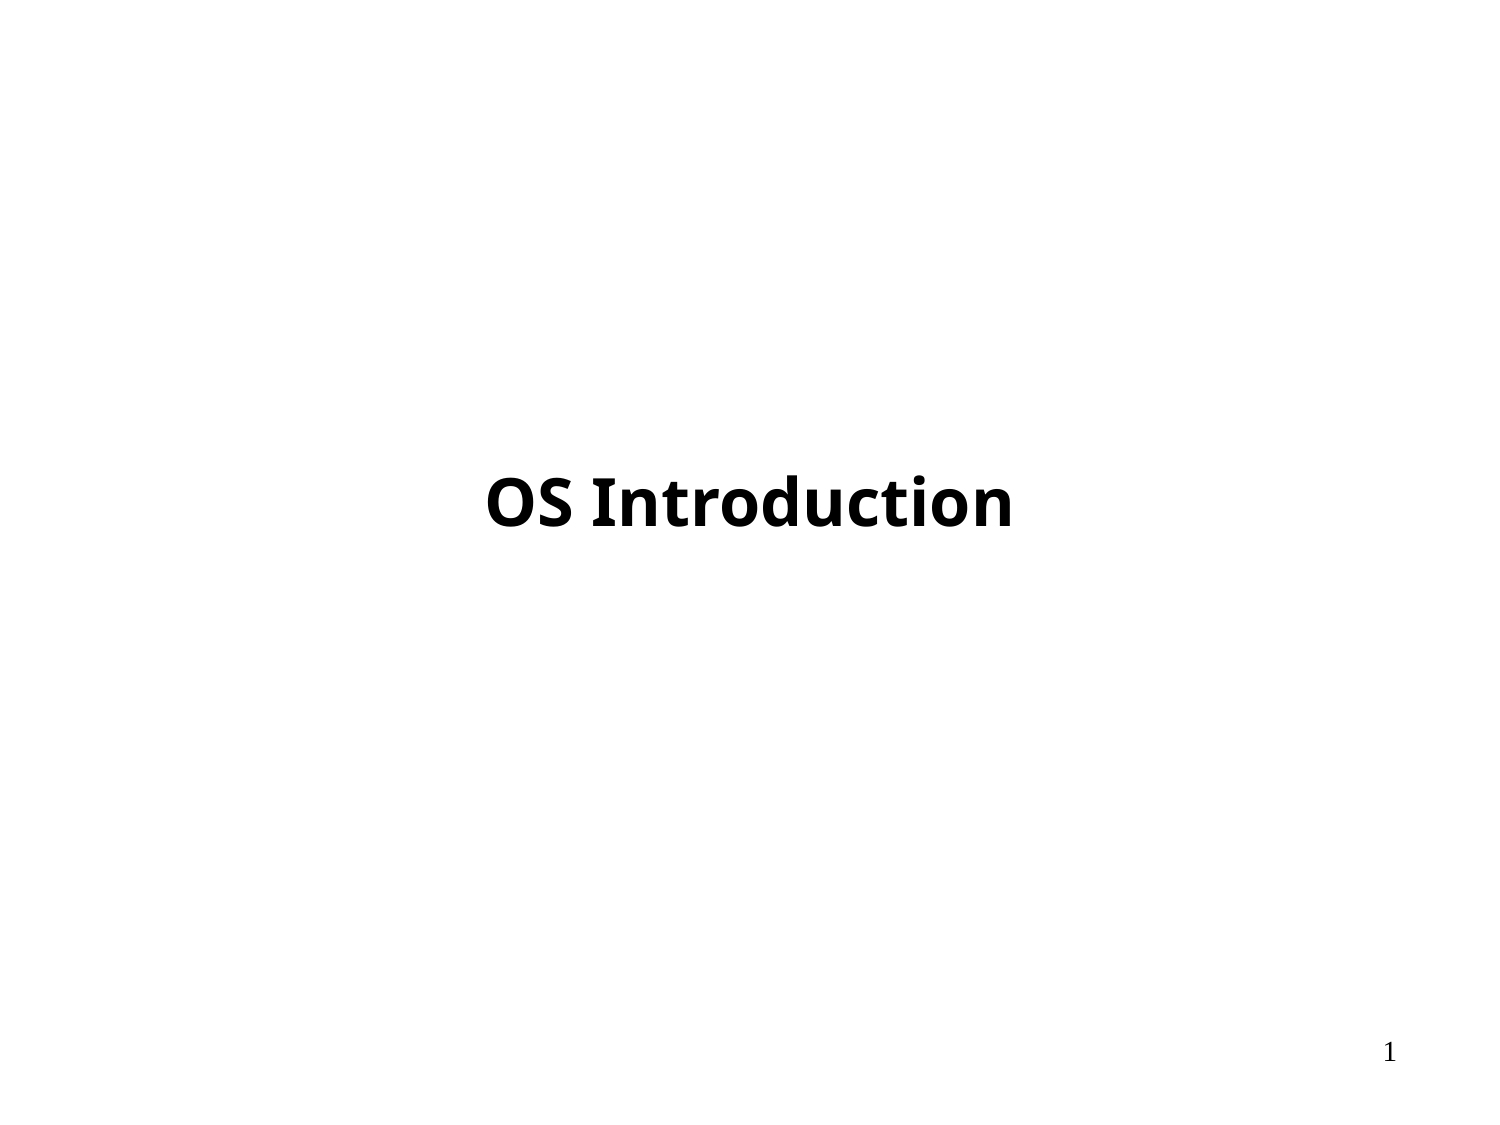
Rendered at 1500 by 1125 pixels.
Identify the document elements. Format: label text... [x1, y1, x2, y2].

slide_number * [1100, 1025, 1413, 1100]
title OS Introduction [112, 350, 1388, 650]
